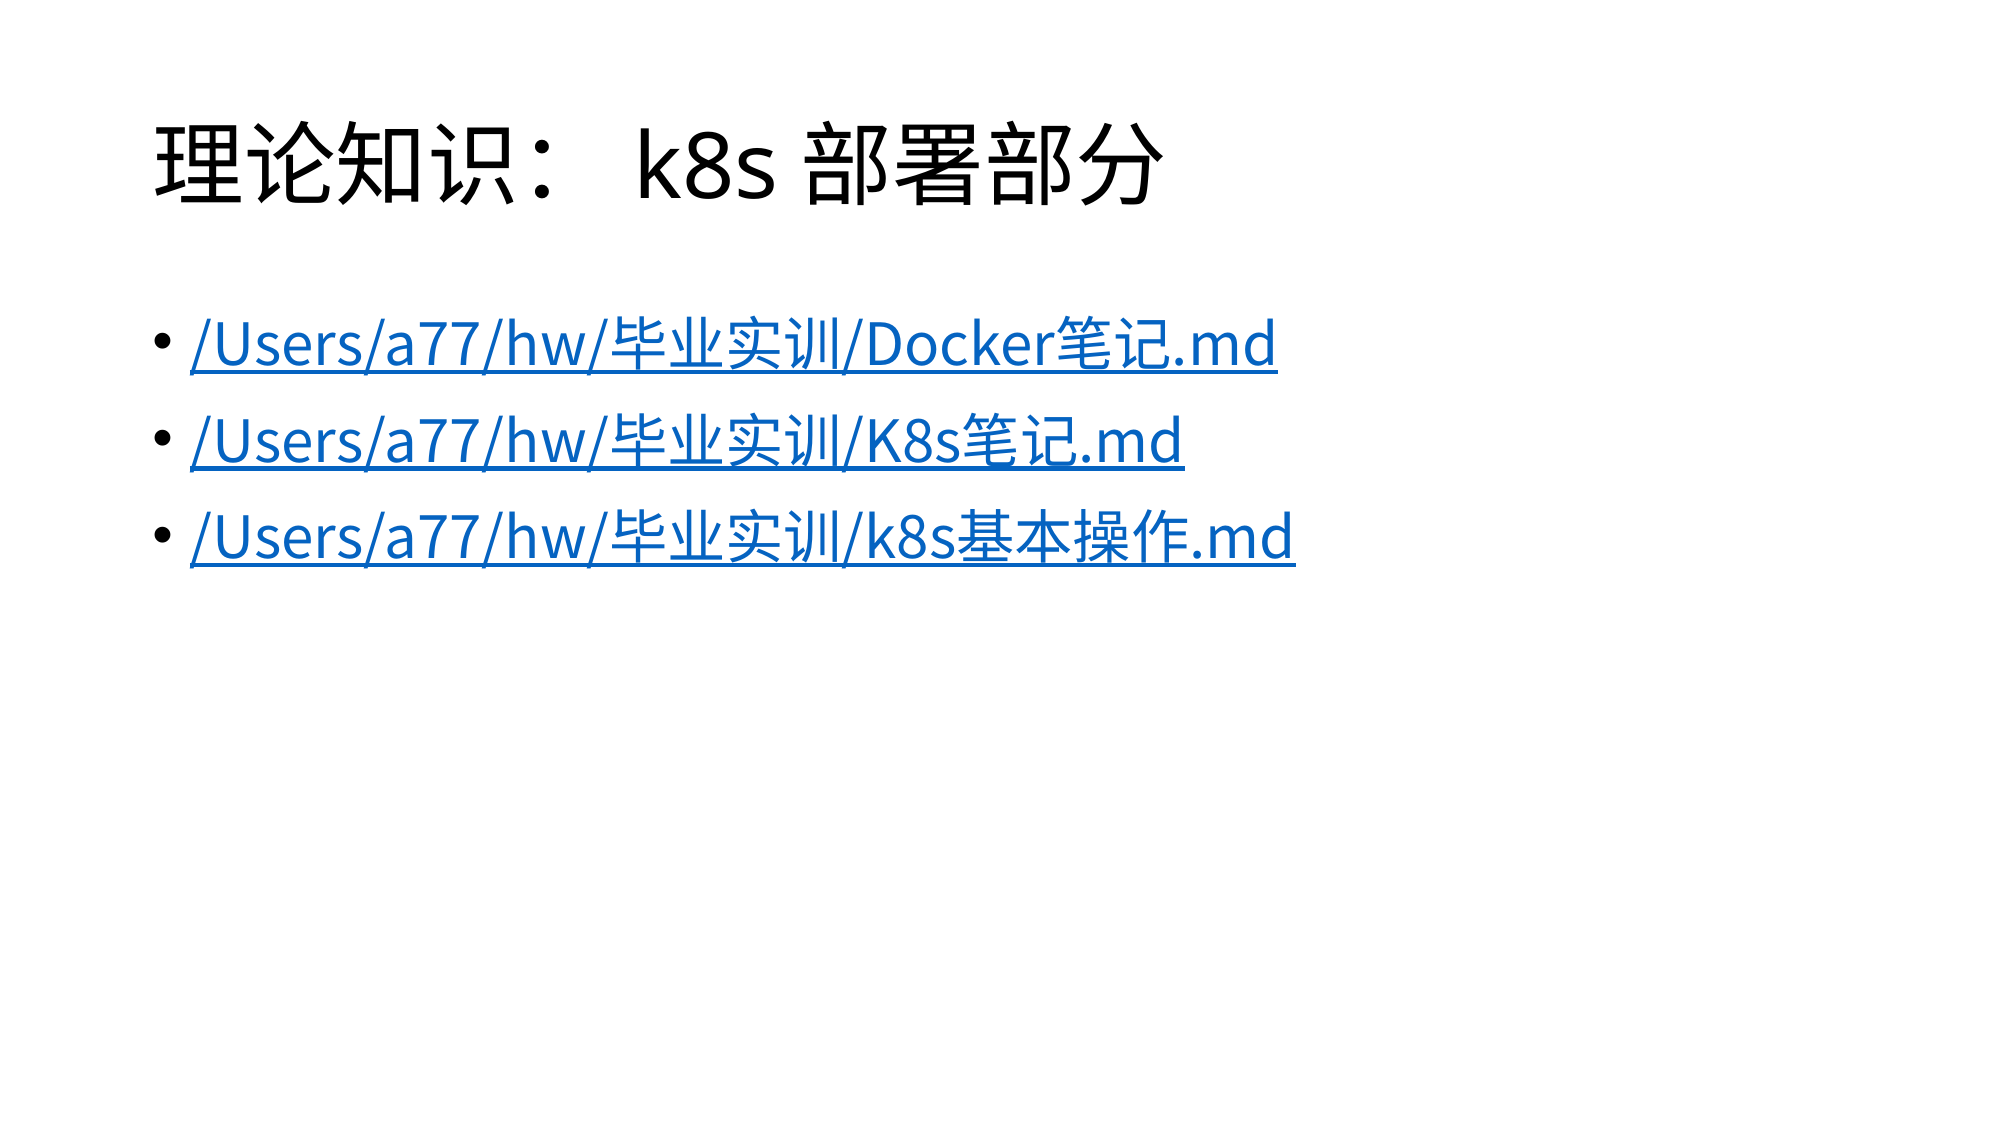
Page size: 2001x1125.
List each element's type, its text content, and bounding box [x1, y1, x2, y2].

title 理论知识：k8s部署部分️ [137, 59, 1863, 278]
list /Users/a77/hw/毕业实训/Docker笔记.md /Users/a77/hw/毕业实训/K8s笔记.md /Users/a77/hw/毕业实训/k8s基本操作.md [137, 299, 1863, 1014]
